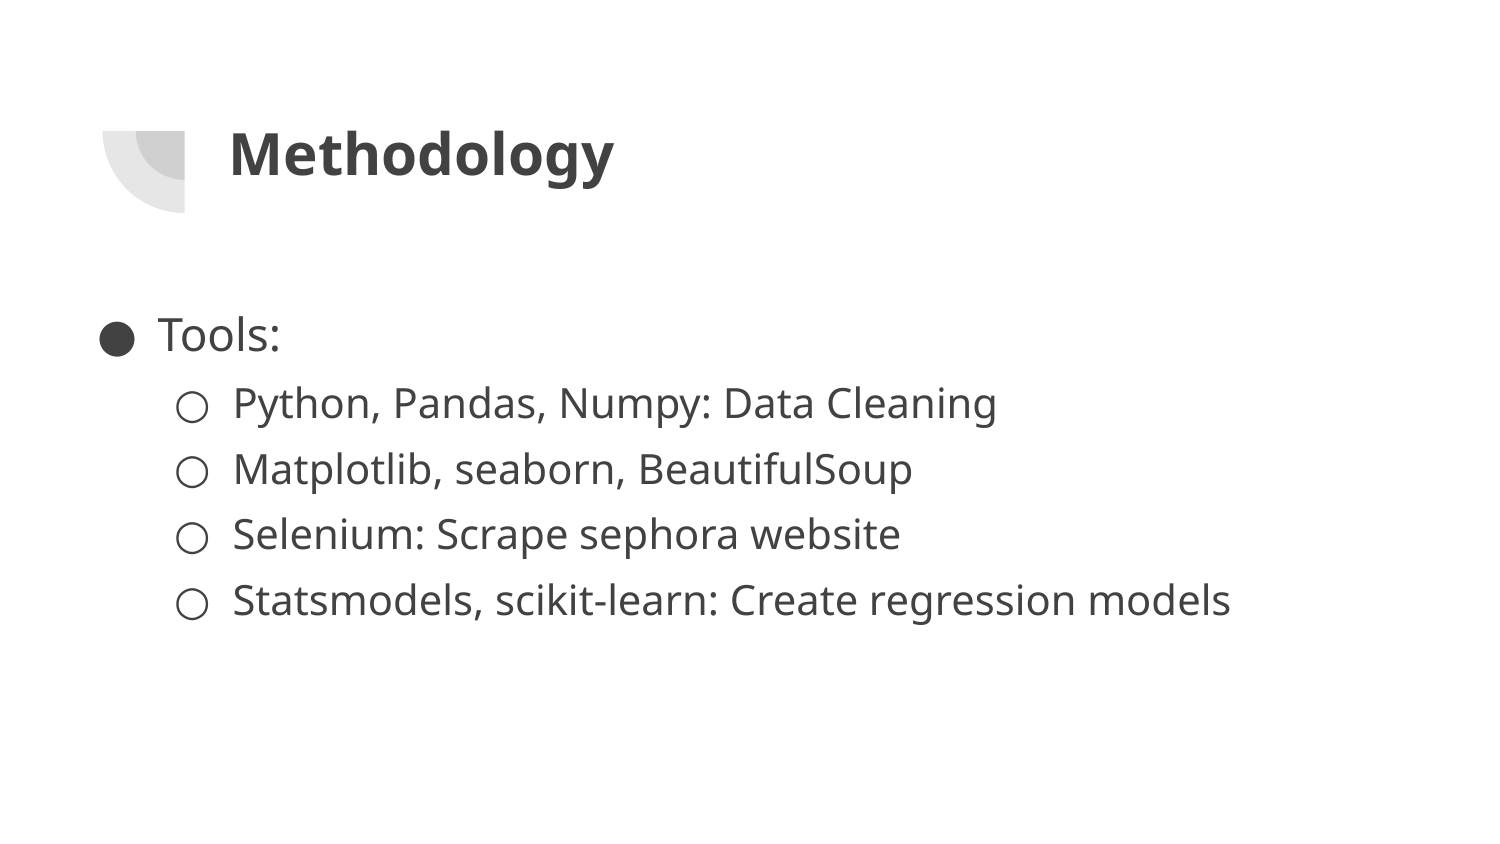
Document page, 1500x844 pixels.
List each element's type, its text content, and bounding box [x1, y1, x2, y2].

list Tools: Python, Pandas, Numpy: Data Cleaning Matplotlib, seaborn, BeautifulSoup Selenium: Scrape sephora website Statsmodels, scikit-learn: Create regression models [67, 278, 1420, 795]
title Methodology [213, 98, 1368, 263]
